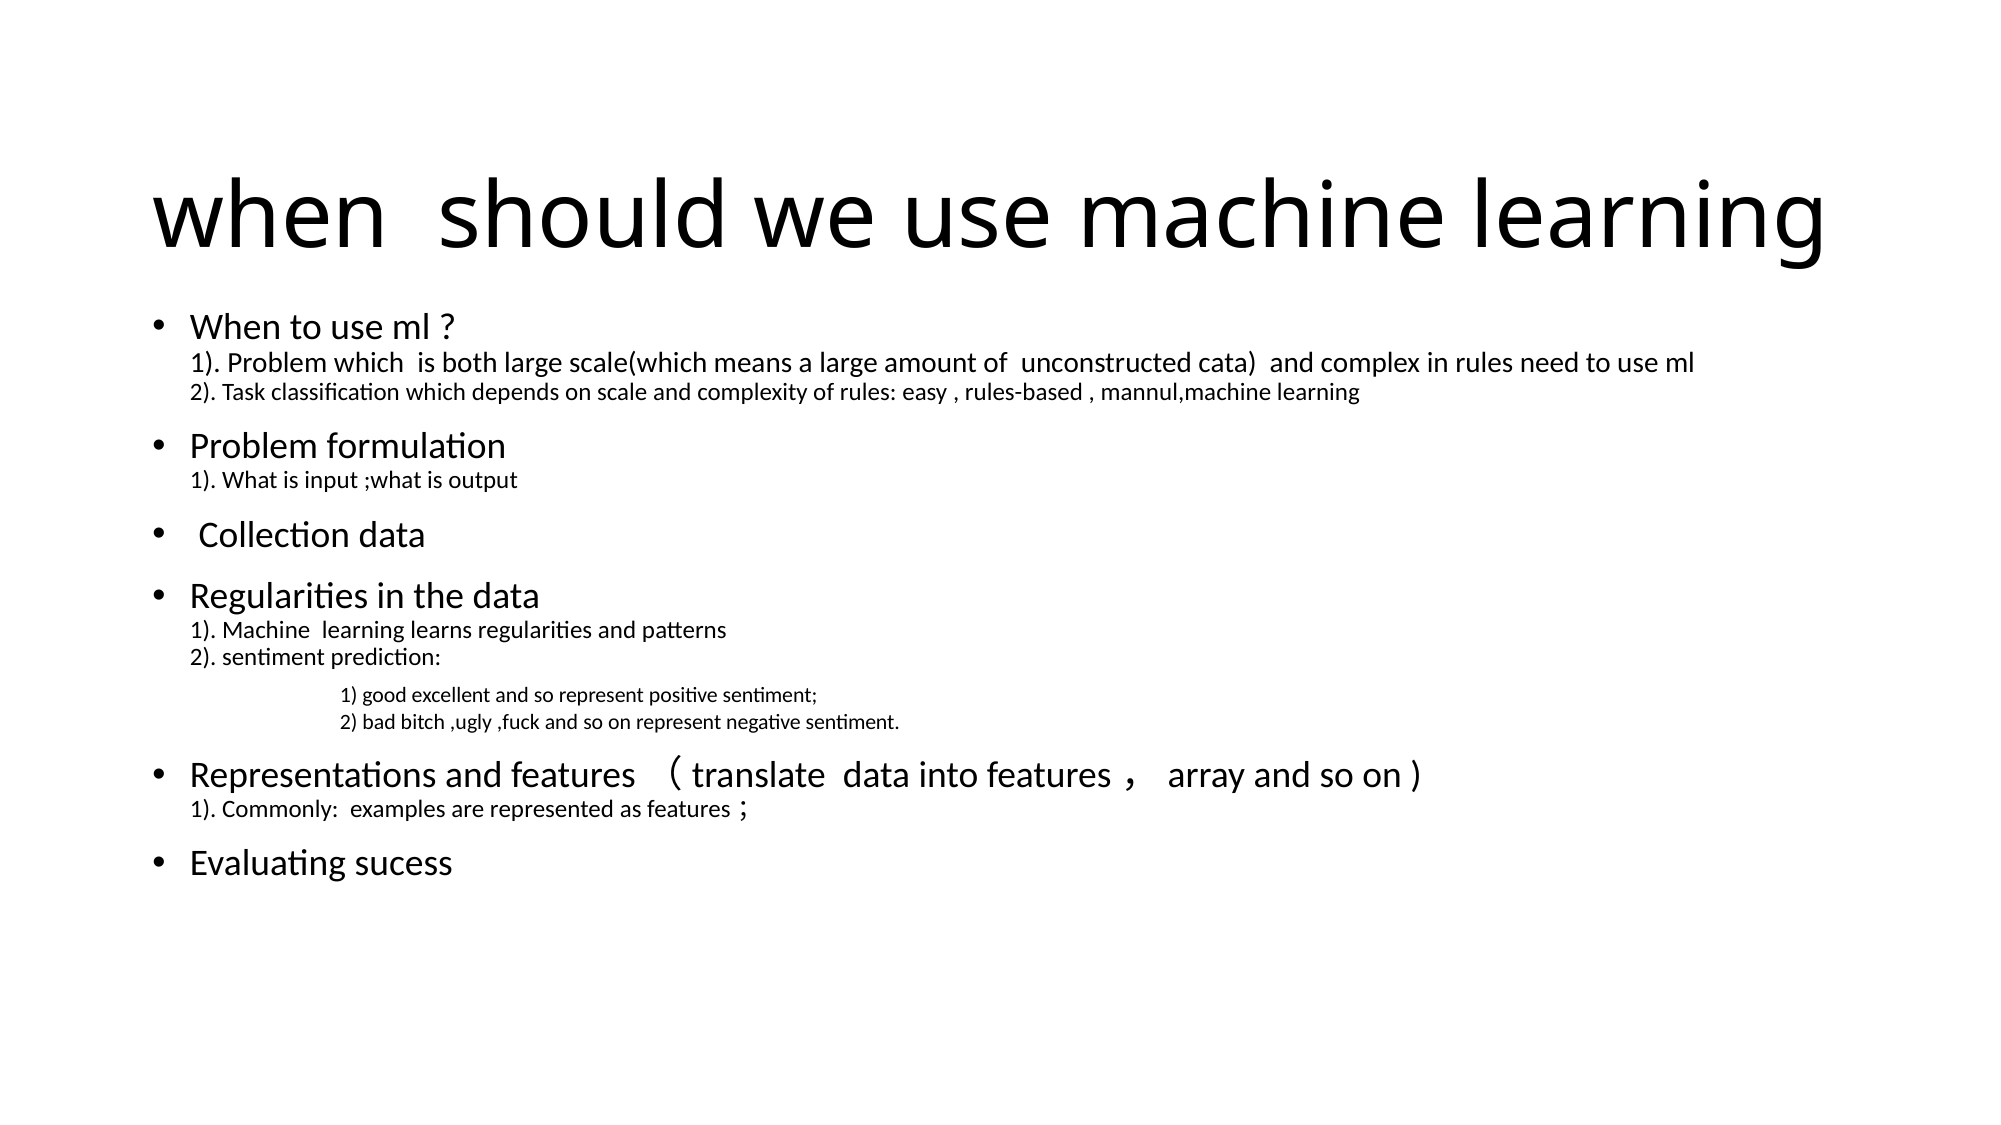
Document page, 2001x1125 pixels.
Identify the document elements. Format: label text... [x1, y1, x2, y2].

list When to use ml ? 1). Problem which is both large scale(which means a large amount of unconstructed cata) and complex in rules need to use ml 2). Task classification which depends on scale and complexity of rules: easy , rules-based , mannul,machine learning Problem formulation 1). What is input ;what is output Collection data Regularities in the data 1). Machine learning learns regularities and patterns 2). sentiment prediction: 1) good excellent and so represent positive sentiment; 2) bad bitch ,ugly ,fuck and so on represent negative sentiment. Representations and features（translate data into features，array and so on ) 1). Commonly: examples are represented as features； Evaluating sucess [137, 299, 1863, 1014]
title when should we use machine learning [137, 59, 1863, 278]
